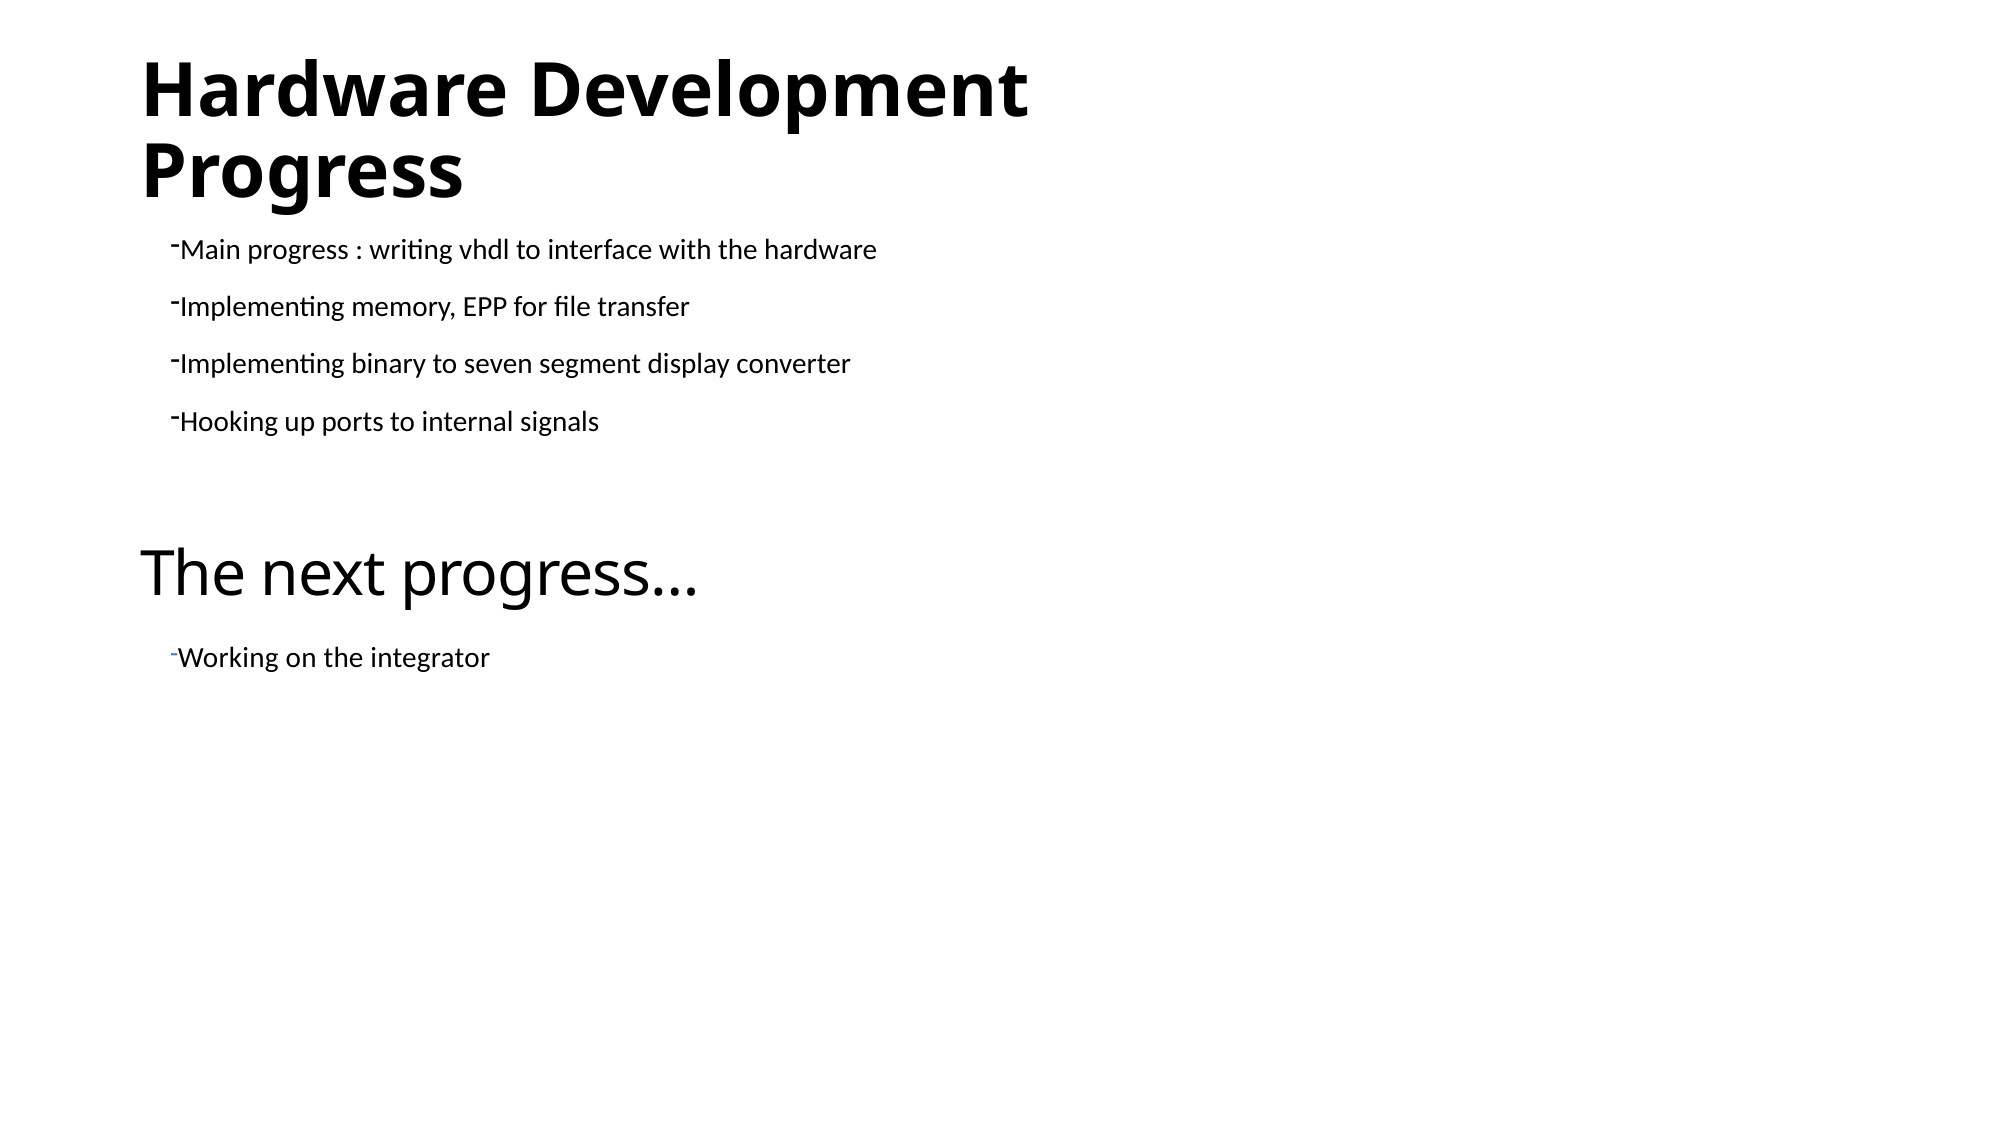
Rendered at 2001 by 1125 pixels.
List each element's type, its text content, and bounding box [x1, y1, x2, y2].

text_box The next progress… [125, 508, 1144, 617]
list Main progress : writing vhdl to interface with the hardware Implementing memory, EPP for file transfer Implementing binary to seven segment display converter Hooking up ports to internal signals [155, 221, 1798, 879]
title Hardware Development Progress [125, 133, 1155, 222]
text_box Working on the integrator [155, 629, 1797, 1125]
